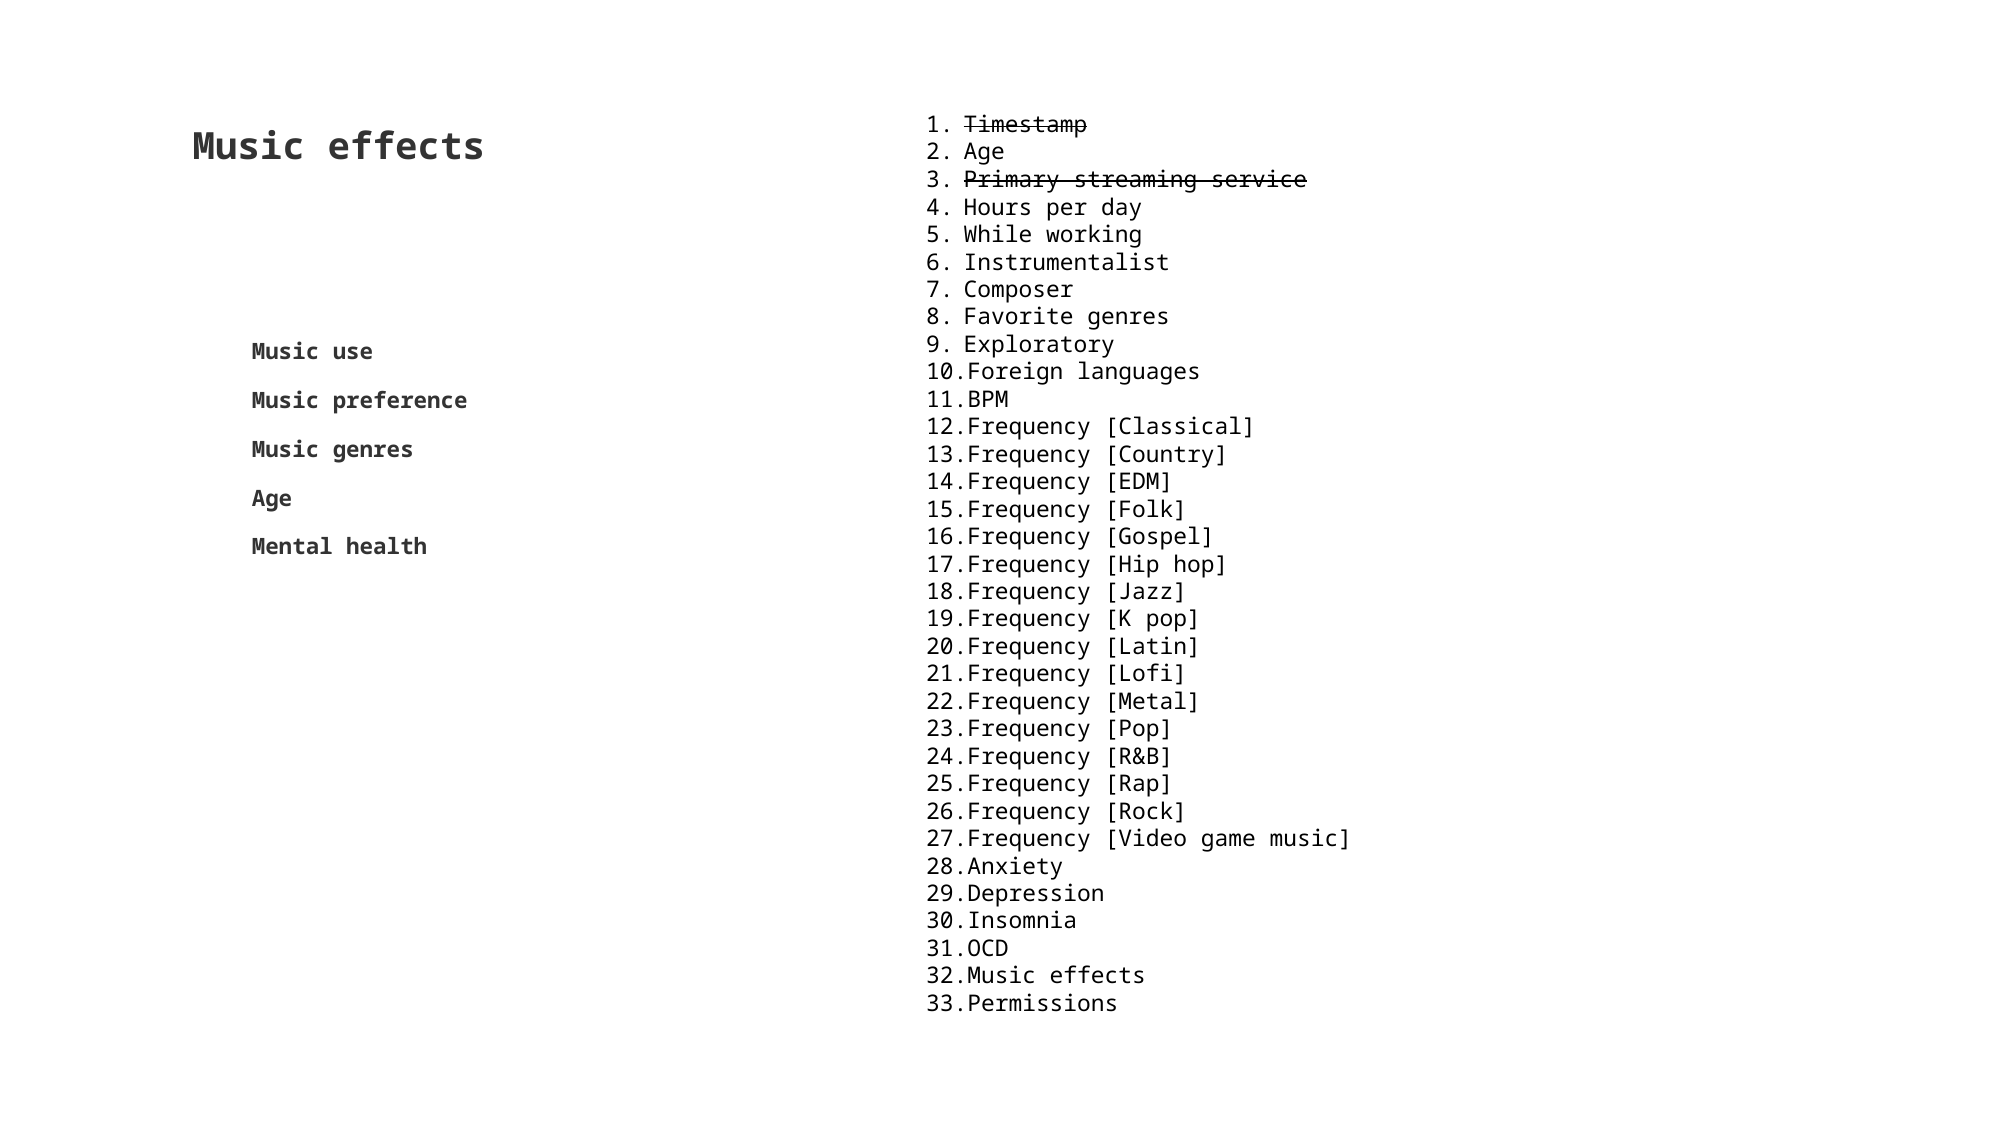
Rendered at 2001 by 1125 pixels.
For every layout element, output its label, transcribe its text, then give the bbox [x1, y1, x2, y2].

text_box Timestamp Age Primary streaming service Hours per day While working Instrumentalist Composer Favorite genres Exploratory Foreign languages BPM Frequency [Classical] Frequency [Country] Frequency [EDM] Frequency [Folk] Frequency [Gospel] Frequency [Hip hop] Frequency [Jazz] Frequency [K pop] Frequency [Latin] Frequency [Lofi] Frequency [Metal] Frequency [Pop] Frequency [R&B] Frequency [Rap] Frequency [Rock] Frequency [Video game music] Anxiety Depression Insomnia OCD Music effects Permissions [911, 582, 1402, 1051]
text_box Music effects [177, 83, 1179, 175]
text_box Timestamp Age Primary streaming service Hours per day While working Instrumentalist Composer Favorite genres Exploratory Foreign languages BPM Frequency [Classical] Frequency [Country] Frequency [EDM] Frequency [Folk] Frequency [Gospel] Frequency [Hip hop] Frequency [Jazz] Frequency [K pop] Frequency [Latin] Frequency [Lofi] Frequency [Metal] Frequency [Pop] Frequency [R&B] Frequency [Rap] Frequency [Rock] Frequency [Video game music] Anxiety Depression Insomnia OCD Music effects Permissions [911, 102, 1402, 310]
text_box Music use Music preference Music genres Age Mental health [236, 310, 1737, 582]
